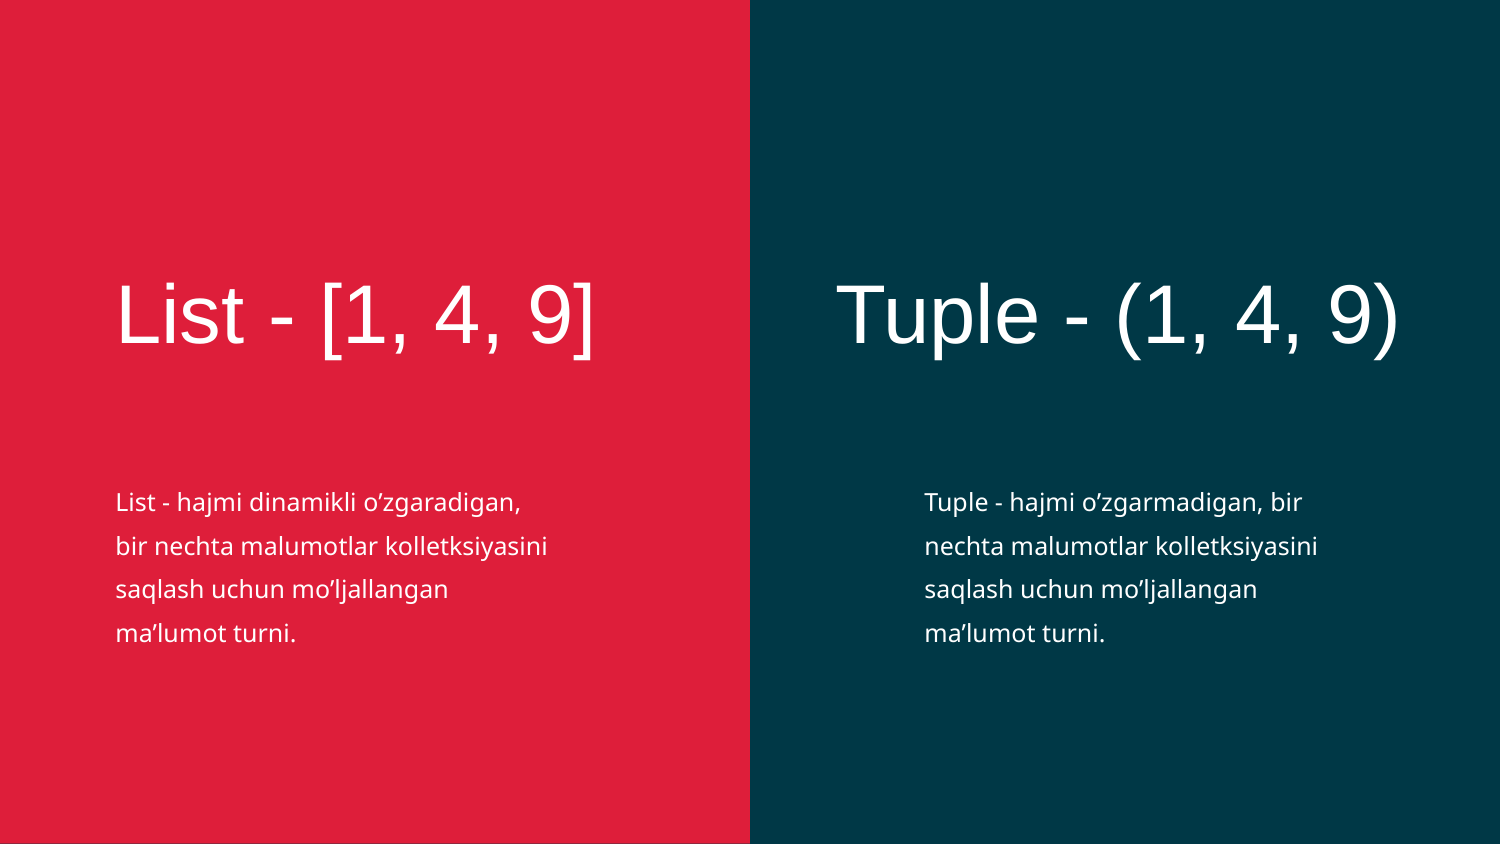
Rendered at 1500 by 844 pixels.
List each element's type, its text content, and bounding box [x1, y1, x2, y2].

picture [1028, 629, 1034, 641]
text_box Tuple - hajmi o’zgarmadigan, bir nechta malumotlar kolletksiyasini saqlash uchun mo’ljallangan ma’lumot turni. [924, 473, 1363, 593]
text_box Tuple - (1, 4, 9) [835, 260, 1439, 437]
picture [939, 629, 945, 641]
text_box [0, 0, 750, 844]
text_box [115, 260, 634, 593]
picture [1044, 627, 1050, 641]
